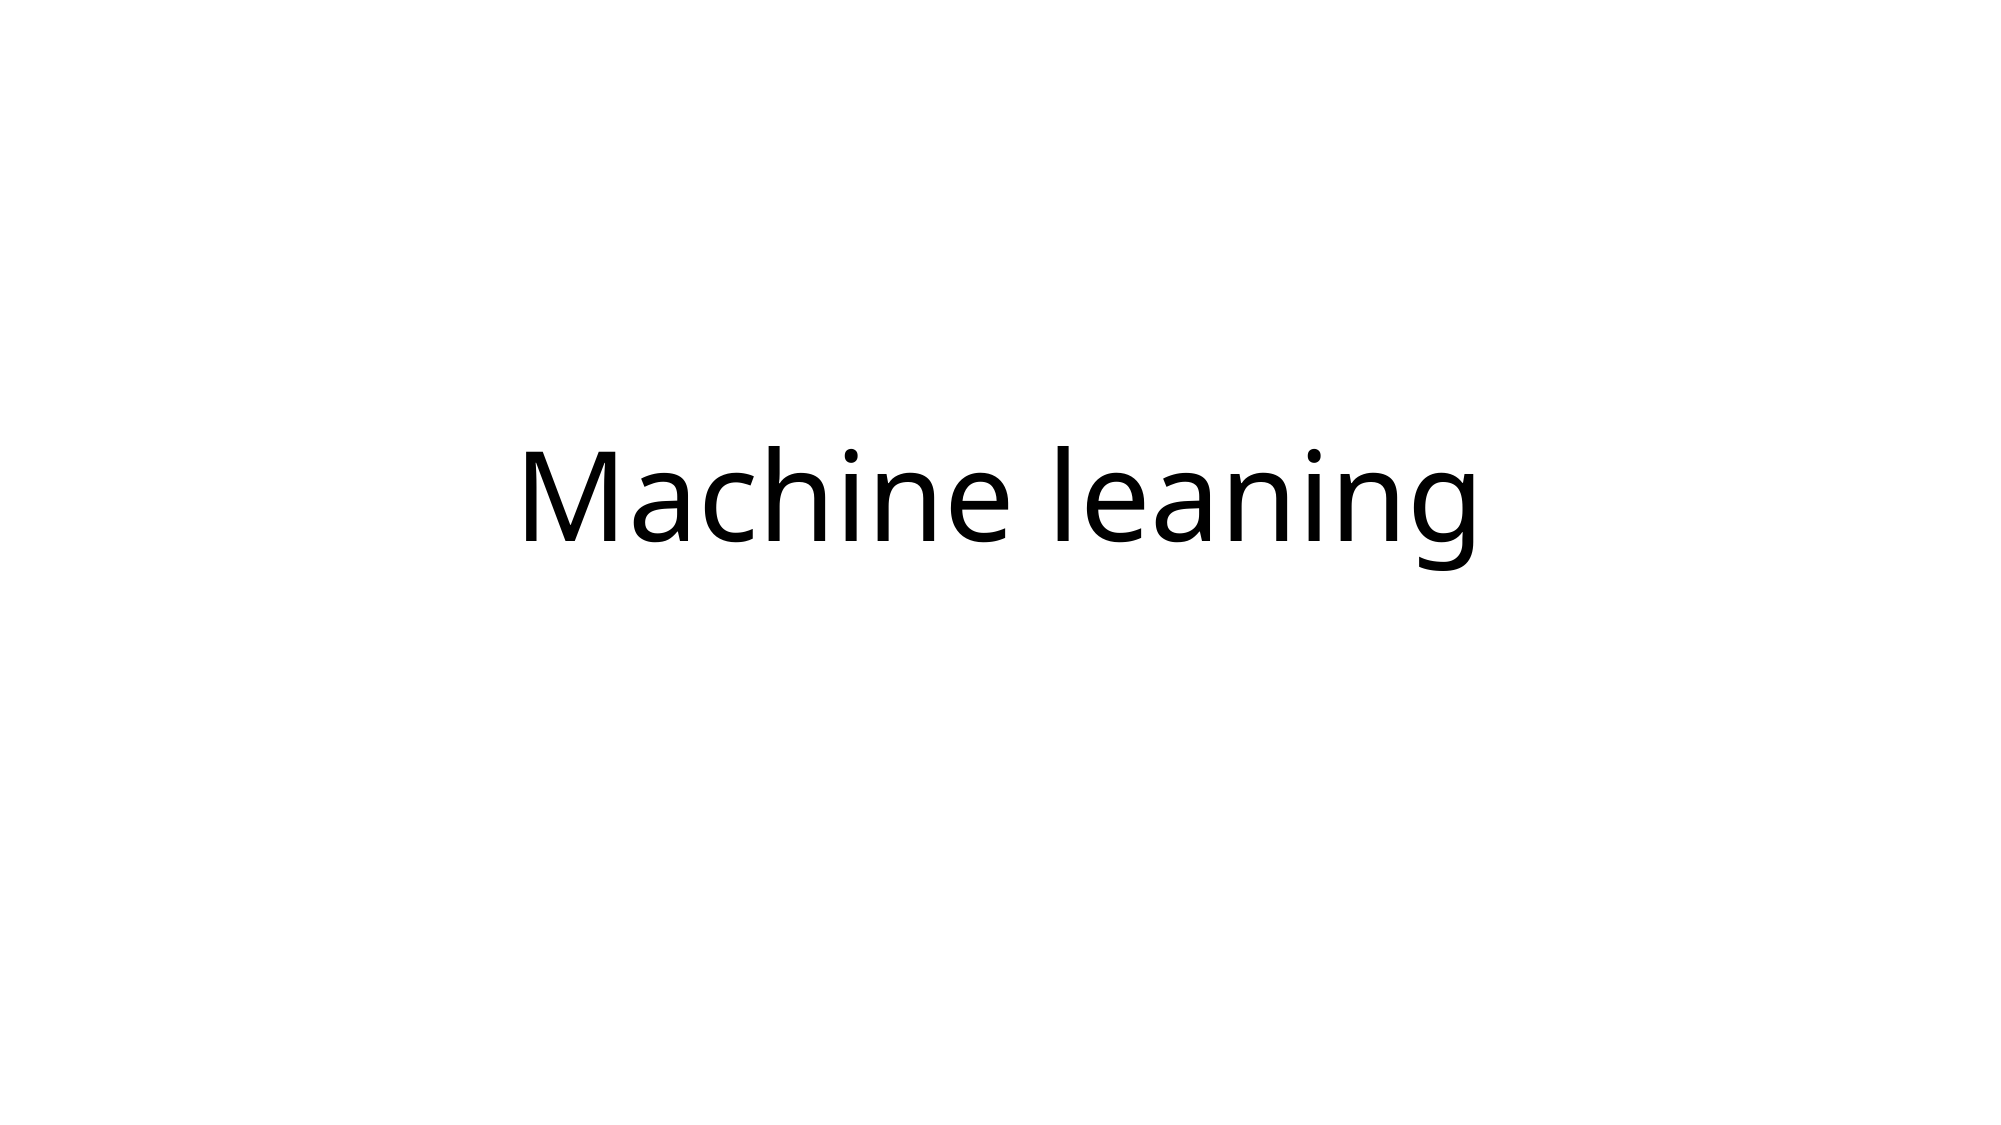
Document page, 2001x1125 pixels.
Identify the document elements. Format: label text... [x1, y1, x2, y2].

title Machine leaning [249, 184, 1750, 576]
